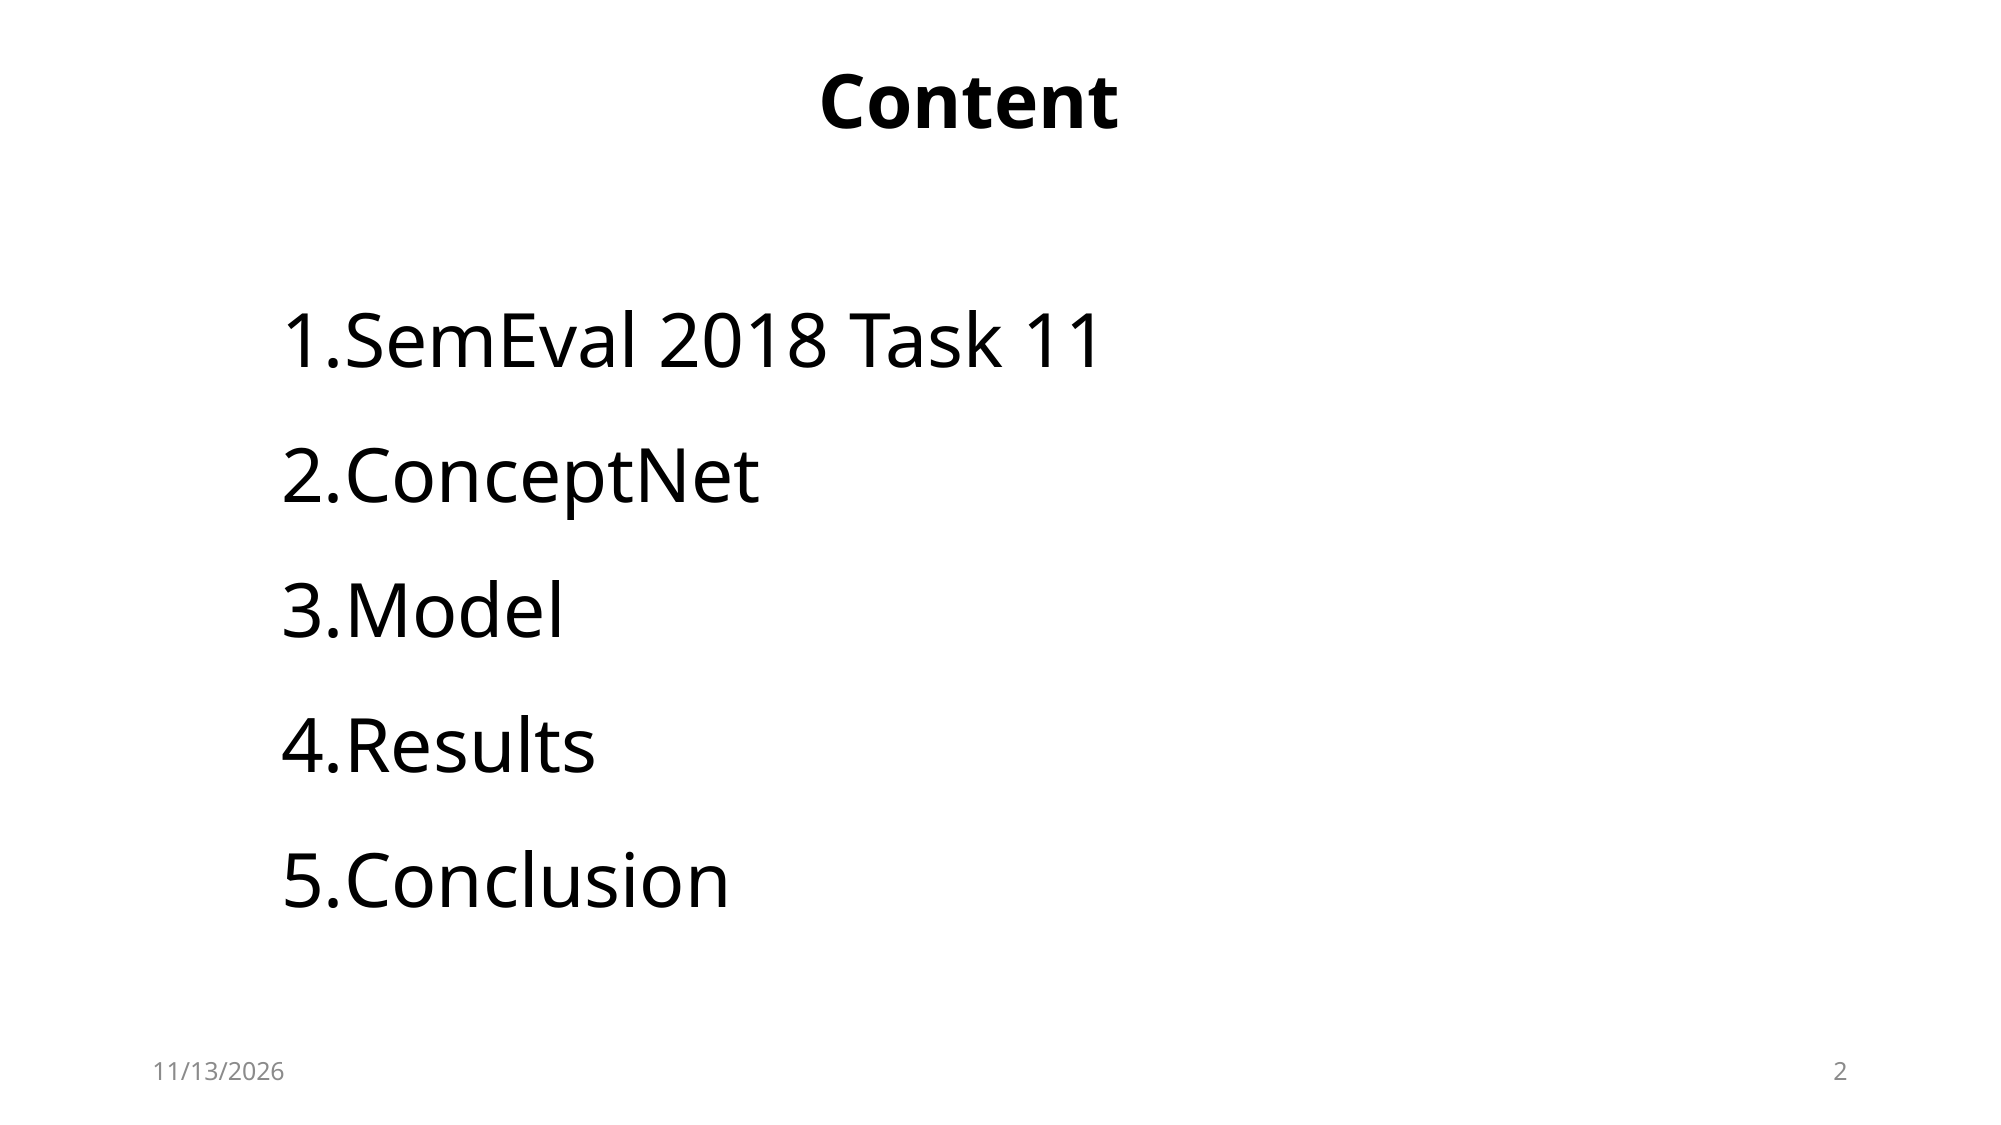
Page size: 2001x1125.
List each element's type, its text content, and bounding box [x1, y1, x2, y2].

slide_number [137, 1042, 588, 1103]
text_box Content [803, 46, 1266, 152]
slide_number 2 [1412, 1042, 1863, 1103]
text_box SemEval 2018 Task 11 ConceptNet Model Results Conclusion [266, 240, 1202, 930]
